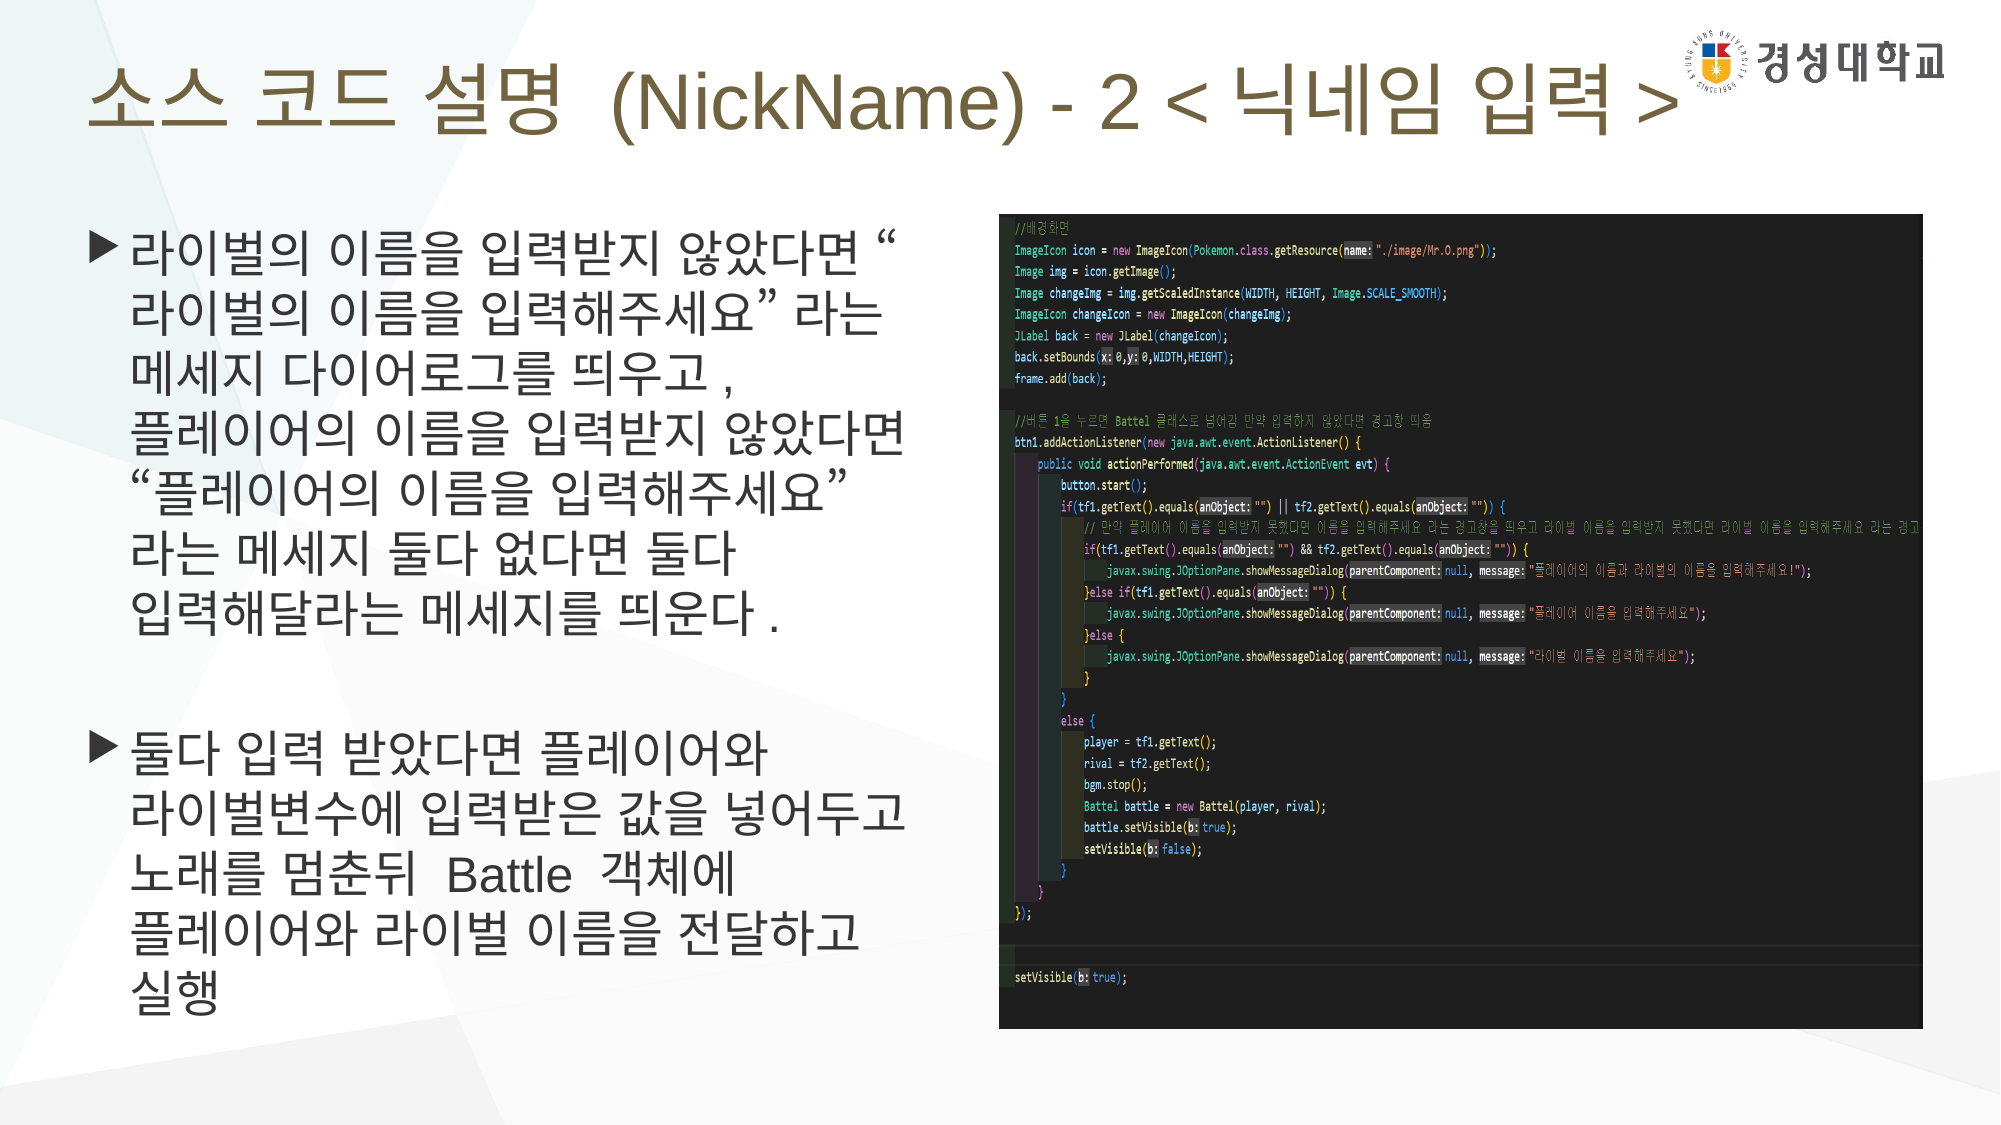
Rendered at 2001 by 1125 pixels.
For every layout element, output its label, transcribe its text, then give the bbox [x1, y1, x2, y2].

list 라이벌의 이름을 입력받지 않았다면 “라이벌의 이름을 입력해주세요” 라는 메세지 다이어로그를 띄우고, 플레이어의 이름을 입력받지 않았다면 “플레이어의 이름을 입력해주세요” 라는 메세지 둘다 없다면 둘다 입력해달라는 메세지를 띄운다. 둘다 입력 받았다면 플레이어와 라이벌변수에 입력받은 값을 넣어두고 노래를 멈춘뒤 Battle 객체에 플레이어와 라이벌 이름을 전달하고 실행 [70, 214, 965, 1029]
picture [999, 214, 1923, 1029]
title 소스 코드 설명 (NickName) - 2 <닉네임 입력> [70, 20, 1925, 175]
picture [1684, 30, 1945, 93]
